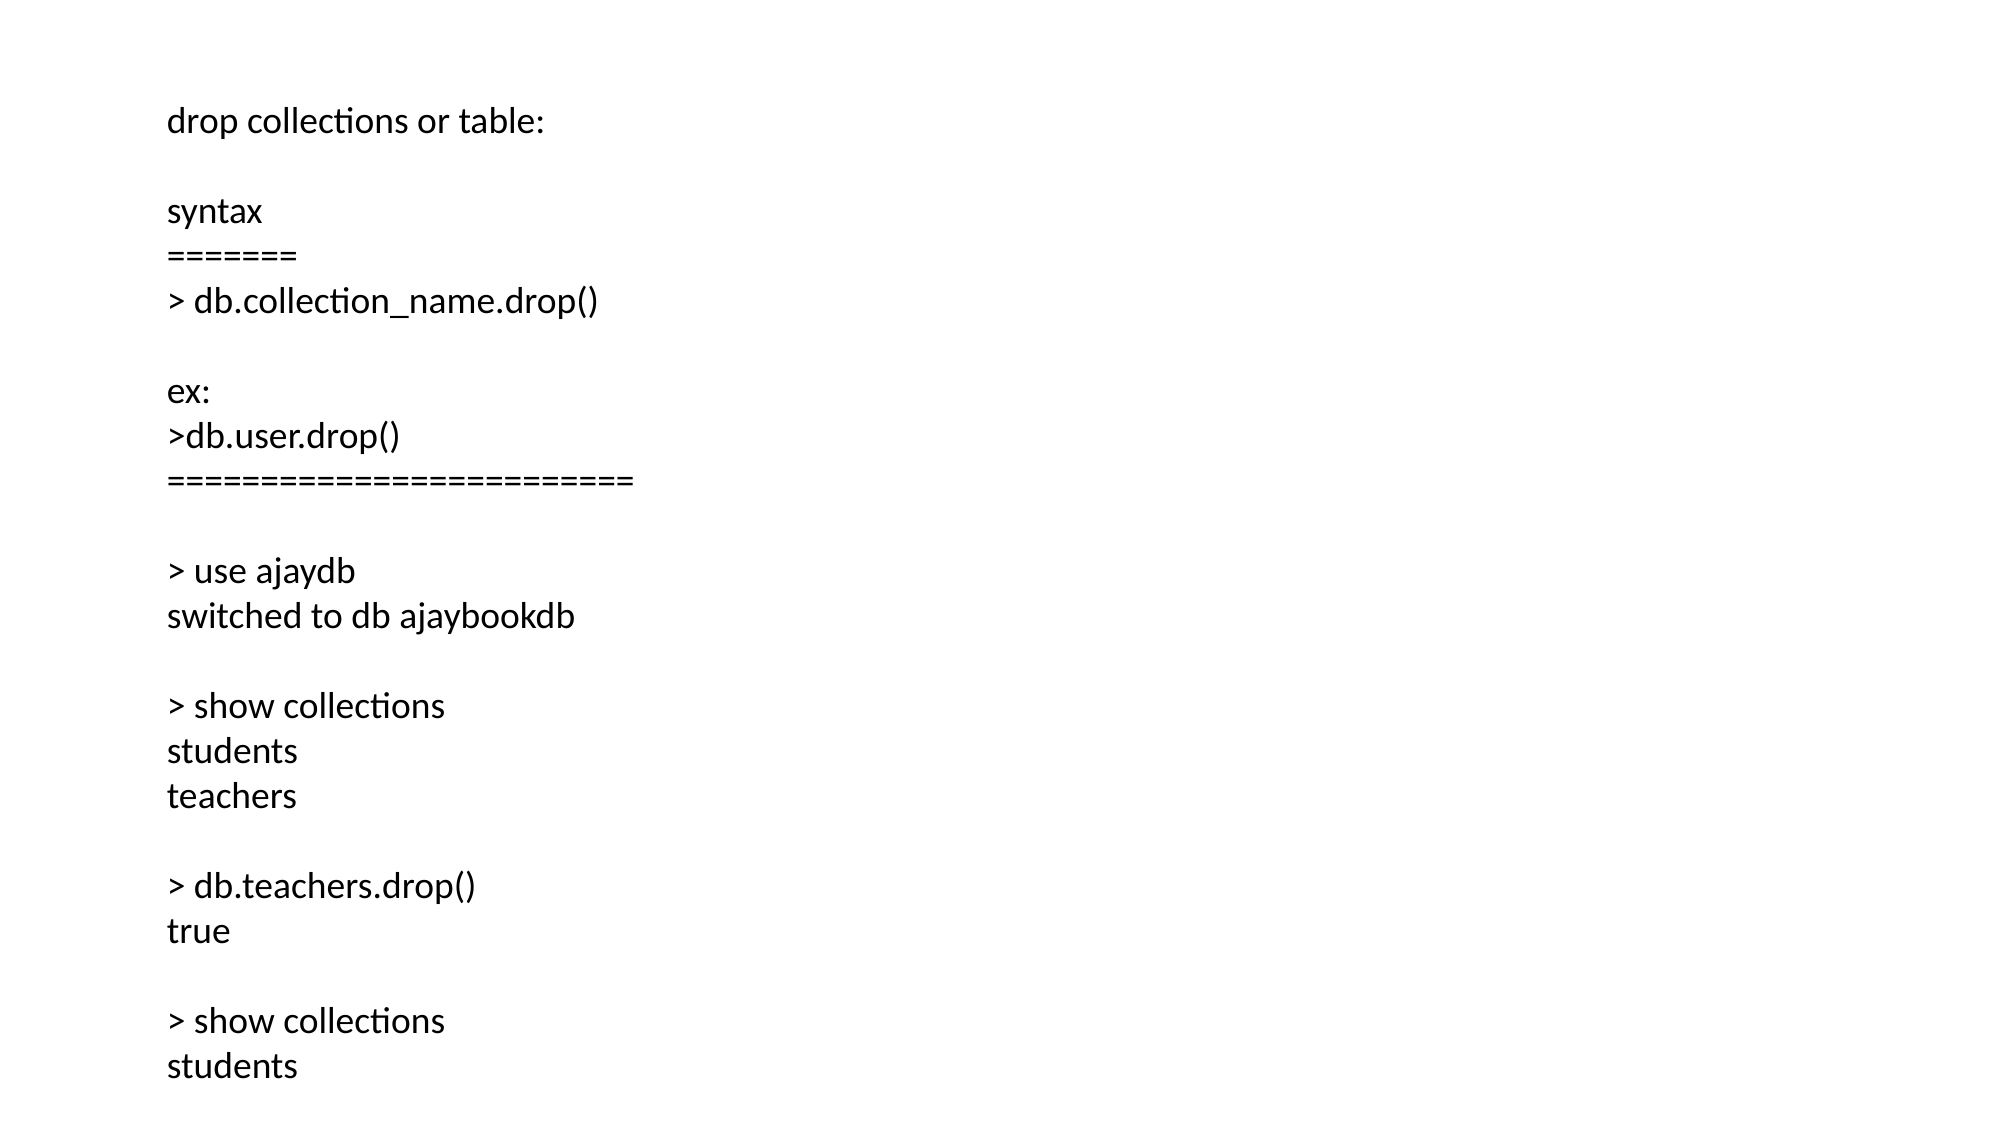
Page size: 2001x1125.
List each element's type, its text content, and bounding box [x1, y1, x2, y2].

text_box drop collections or table: syntax ======= > db.collection_name.drop() ex: >db.user.drop() ========================= > use ajaydb switched to db ajaybookdb > show collections students teachers > db.teachers.drop() true > show collections students [152, 88, 1741, 1094]
